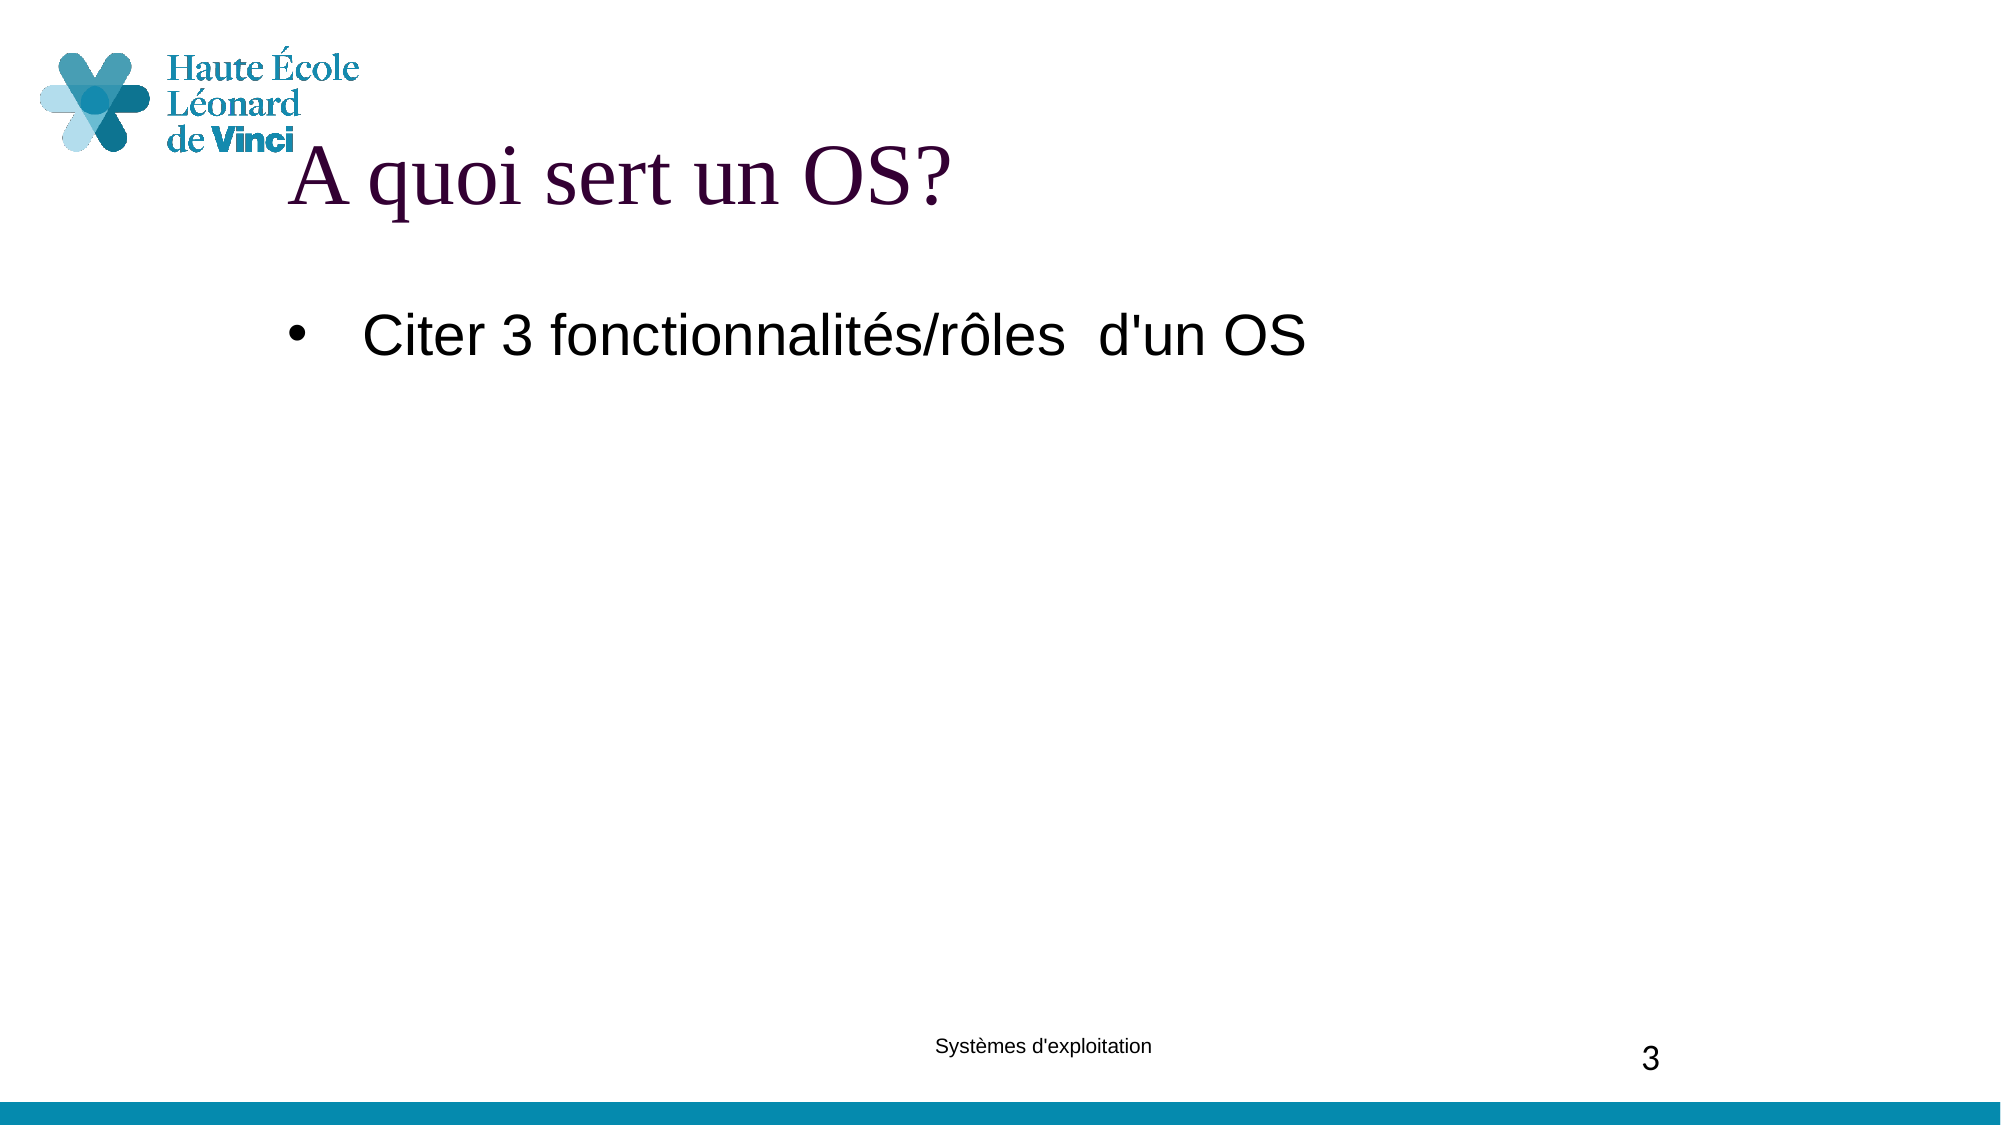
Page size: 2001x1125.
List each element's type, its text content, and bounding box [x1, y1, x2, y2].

text_box A quoi sert un OS? [287, 75, 1563, 263]
text_box 3 [1362, 1024, 1675, 1100]
text_box Citer 3 fonctionnalités/rôles d'un OS [287, 295, 1648, 979]
text_box Systèmes d'exploitation [799, 1024, 1288, 1100]
picture [15, 30, 383, 176]
